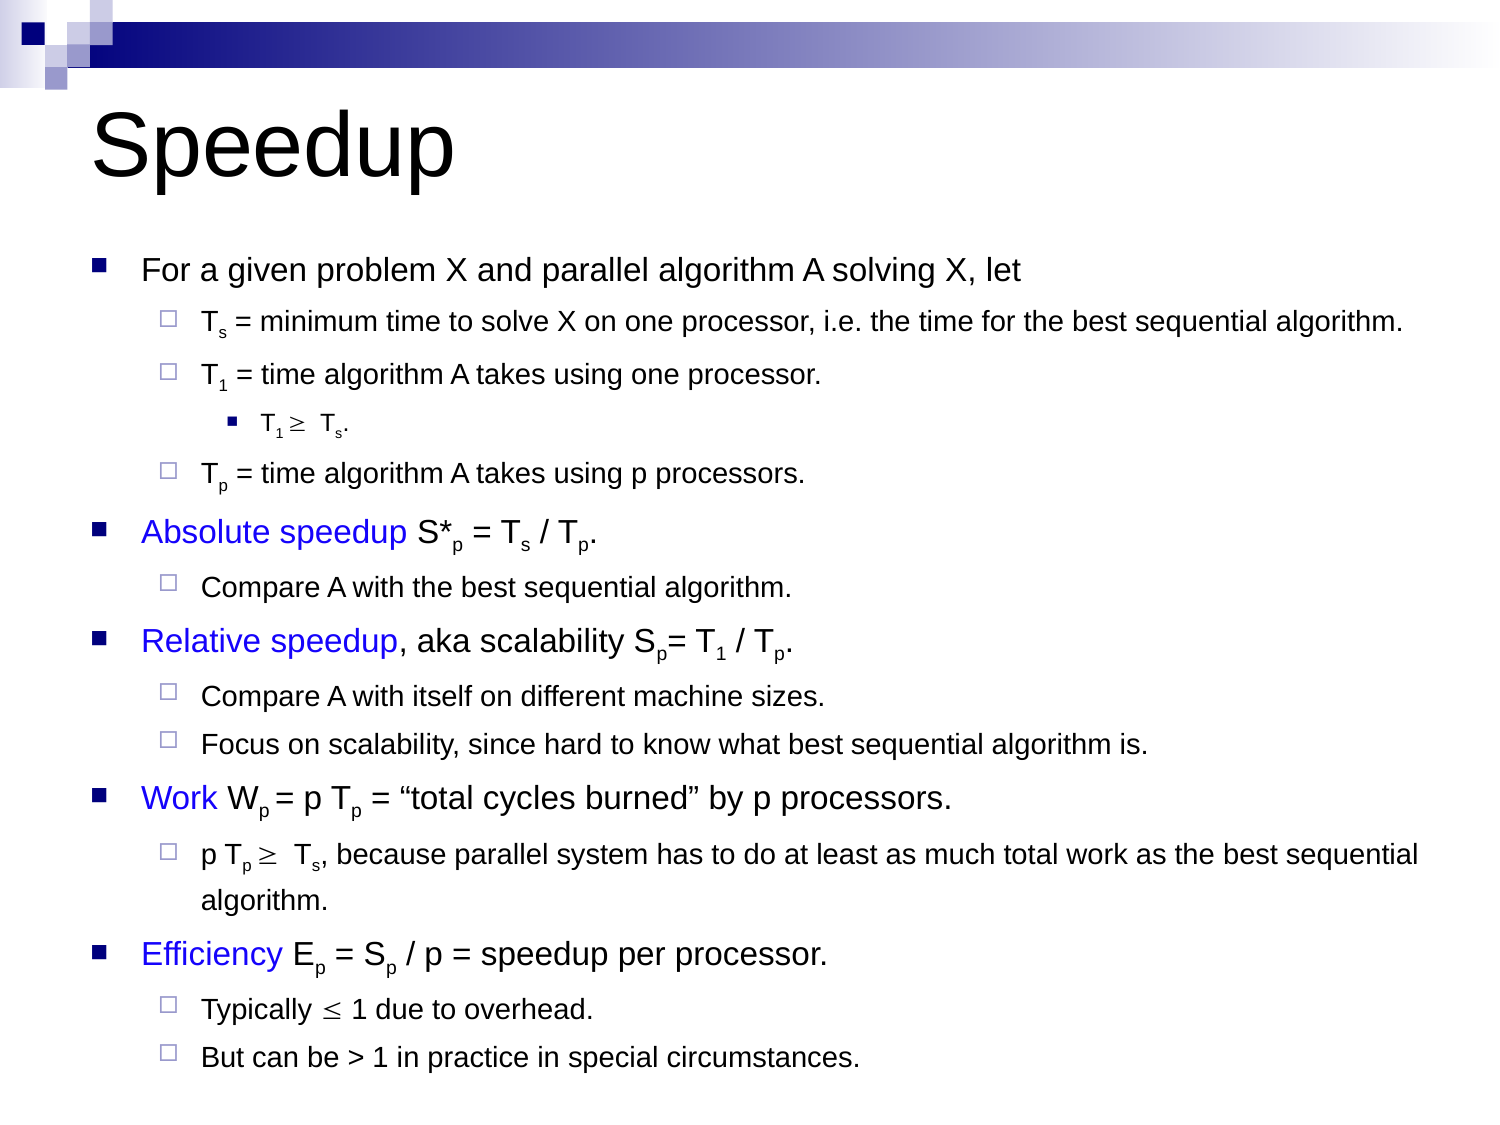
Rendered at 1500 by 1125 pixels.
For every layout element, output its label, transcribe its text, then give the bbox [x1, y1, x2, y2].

title Speedup [75, 75, 1425, 205]
list For a given problem X and parallel algorithm A solving X, let Ts = minimum time to solve X on one processor, i.e. the time for the best sequential algorithm. T1 = time algorithm A takes using one processor. T1 ³ Ts. Tp = time algorithm A takes using p processors. Absolute speedup S*p = Ts / Tp. Compare A with the best sequential algorithm. Relative speedup, aka scalability Sp= T1 / Tp. Compare A with itself on different machine sizes. Focus on scalability, since hard to know what best sequential algorithm is. Work Wp = p Tp = “total cycles burned” by p processors. p Tp ³ Ts, because parallel system has to do at least as much total work as the best sequential algorithm. Efficiency Ep = Sp / p = speedup per processor. Typically £ 1 due to overhead. But can be > 1 in practice in special circumstances. [75, 232, 1456, 1093]
